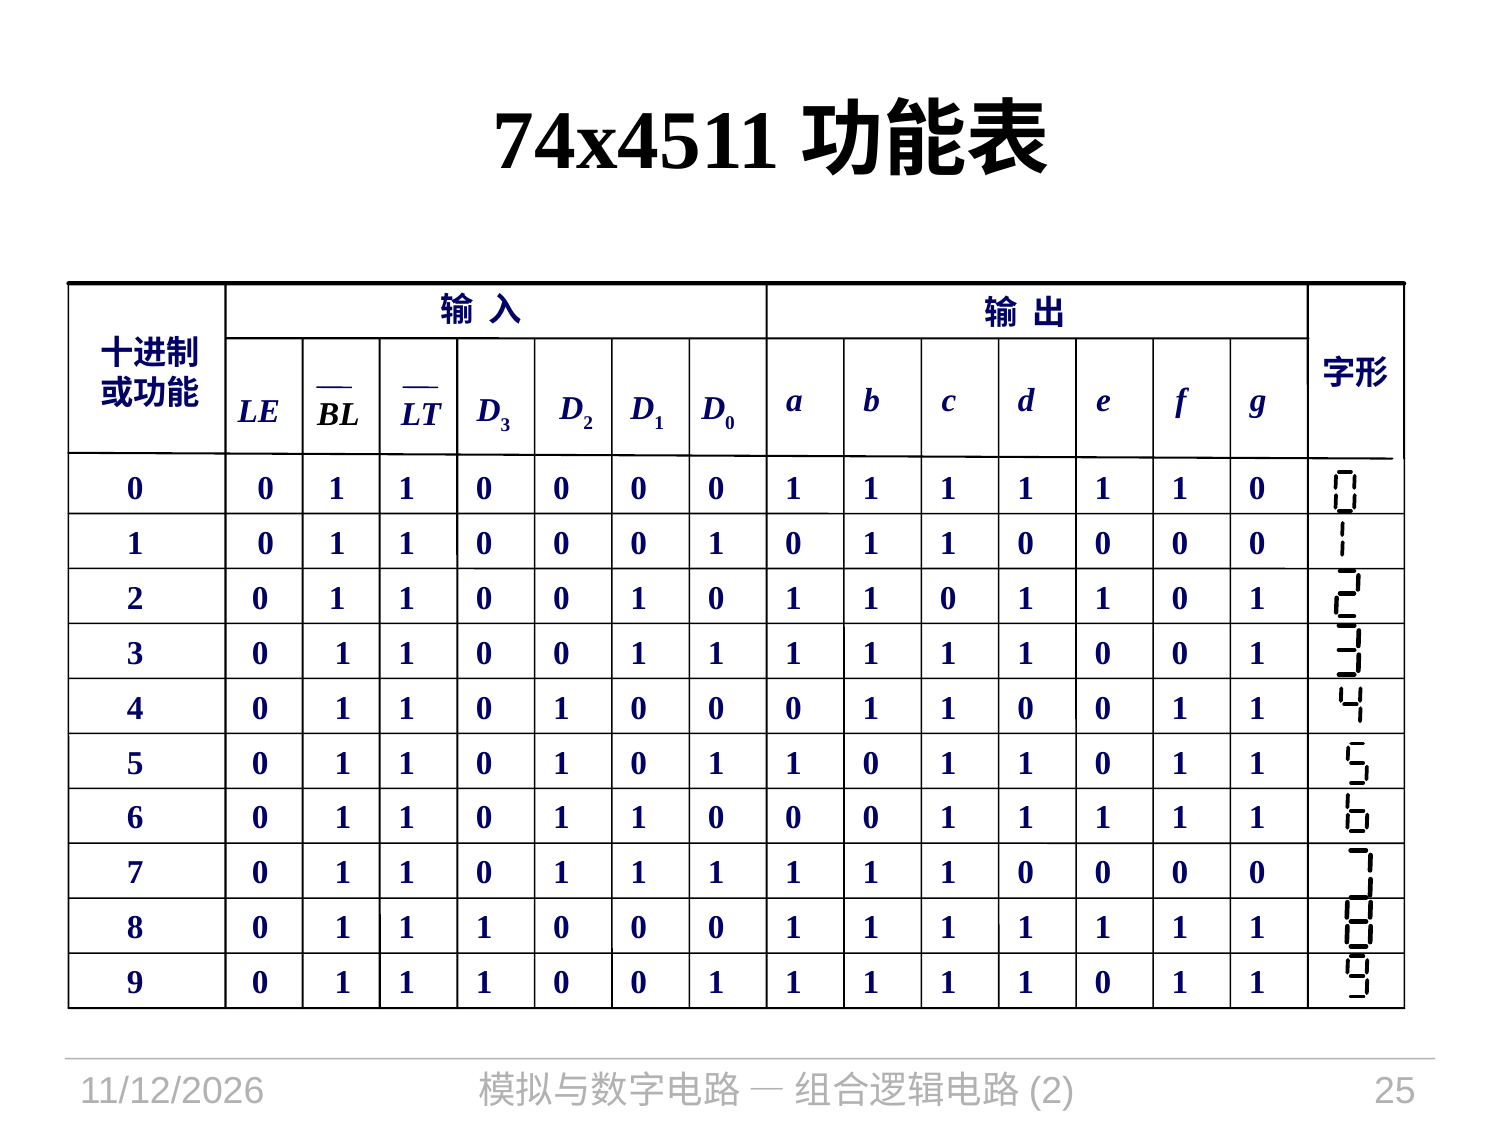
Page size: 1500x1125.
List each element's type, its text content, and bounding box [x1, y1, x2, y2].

text_box 74x4511功能表 [277, 78, 1266, 193]
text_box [56, 280, 1427, 1009]
slide_number 25 [1230, 1058, 1431, 1125]
footer 模拟与数字电路 — 组合逻辑电路(2) [373, 1058, 1179, 1125]
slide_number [64, 1058, 348, 1125]
